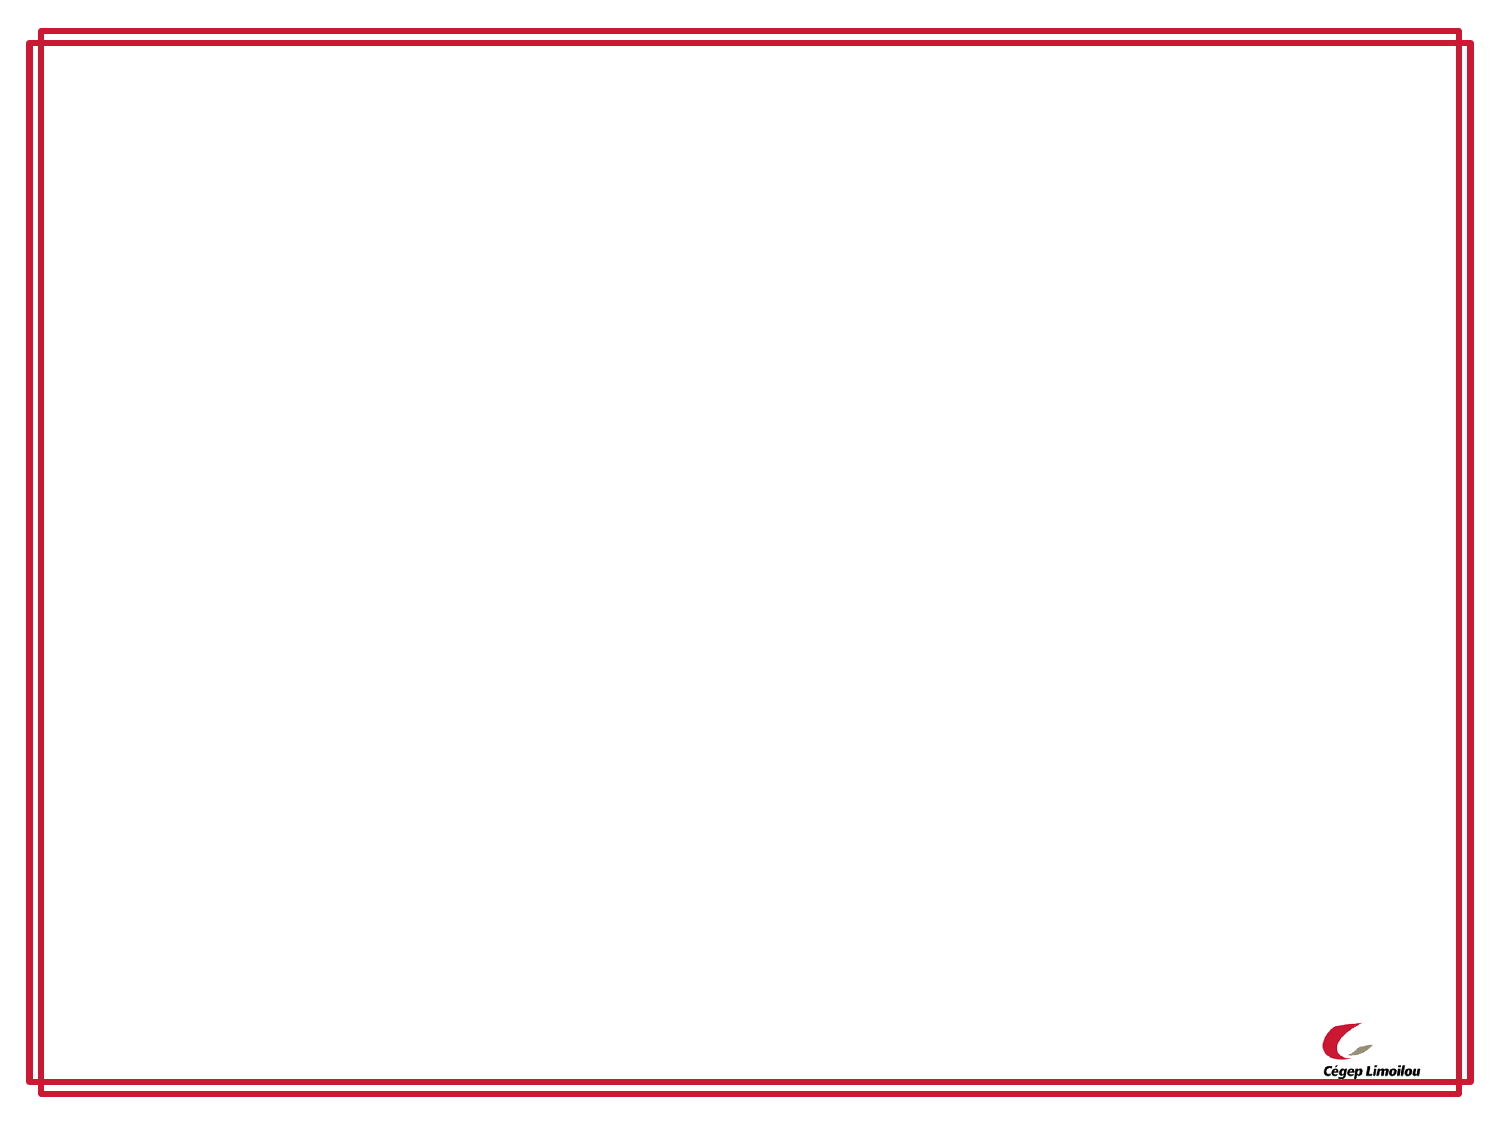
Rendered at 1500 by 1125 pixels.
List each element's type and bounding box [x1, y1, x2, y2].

picture [1316, 1018, 1425, 1080]
